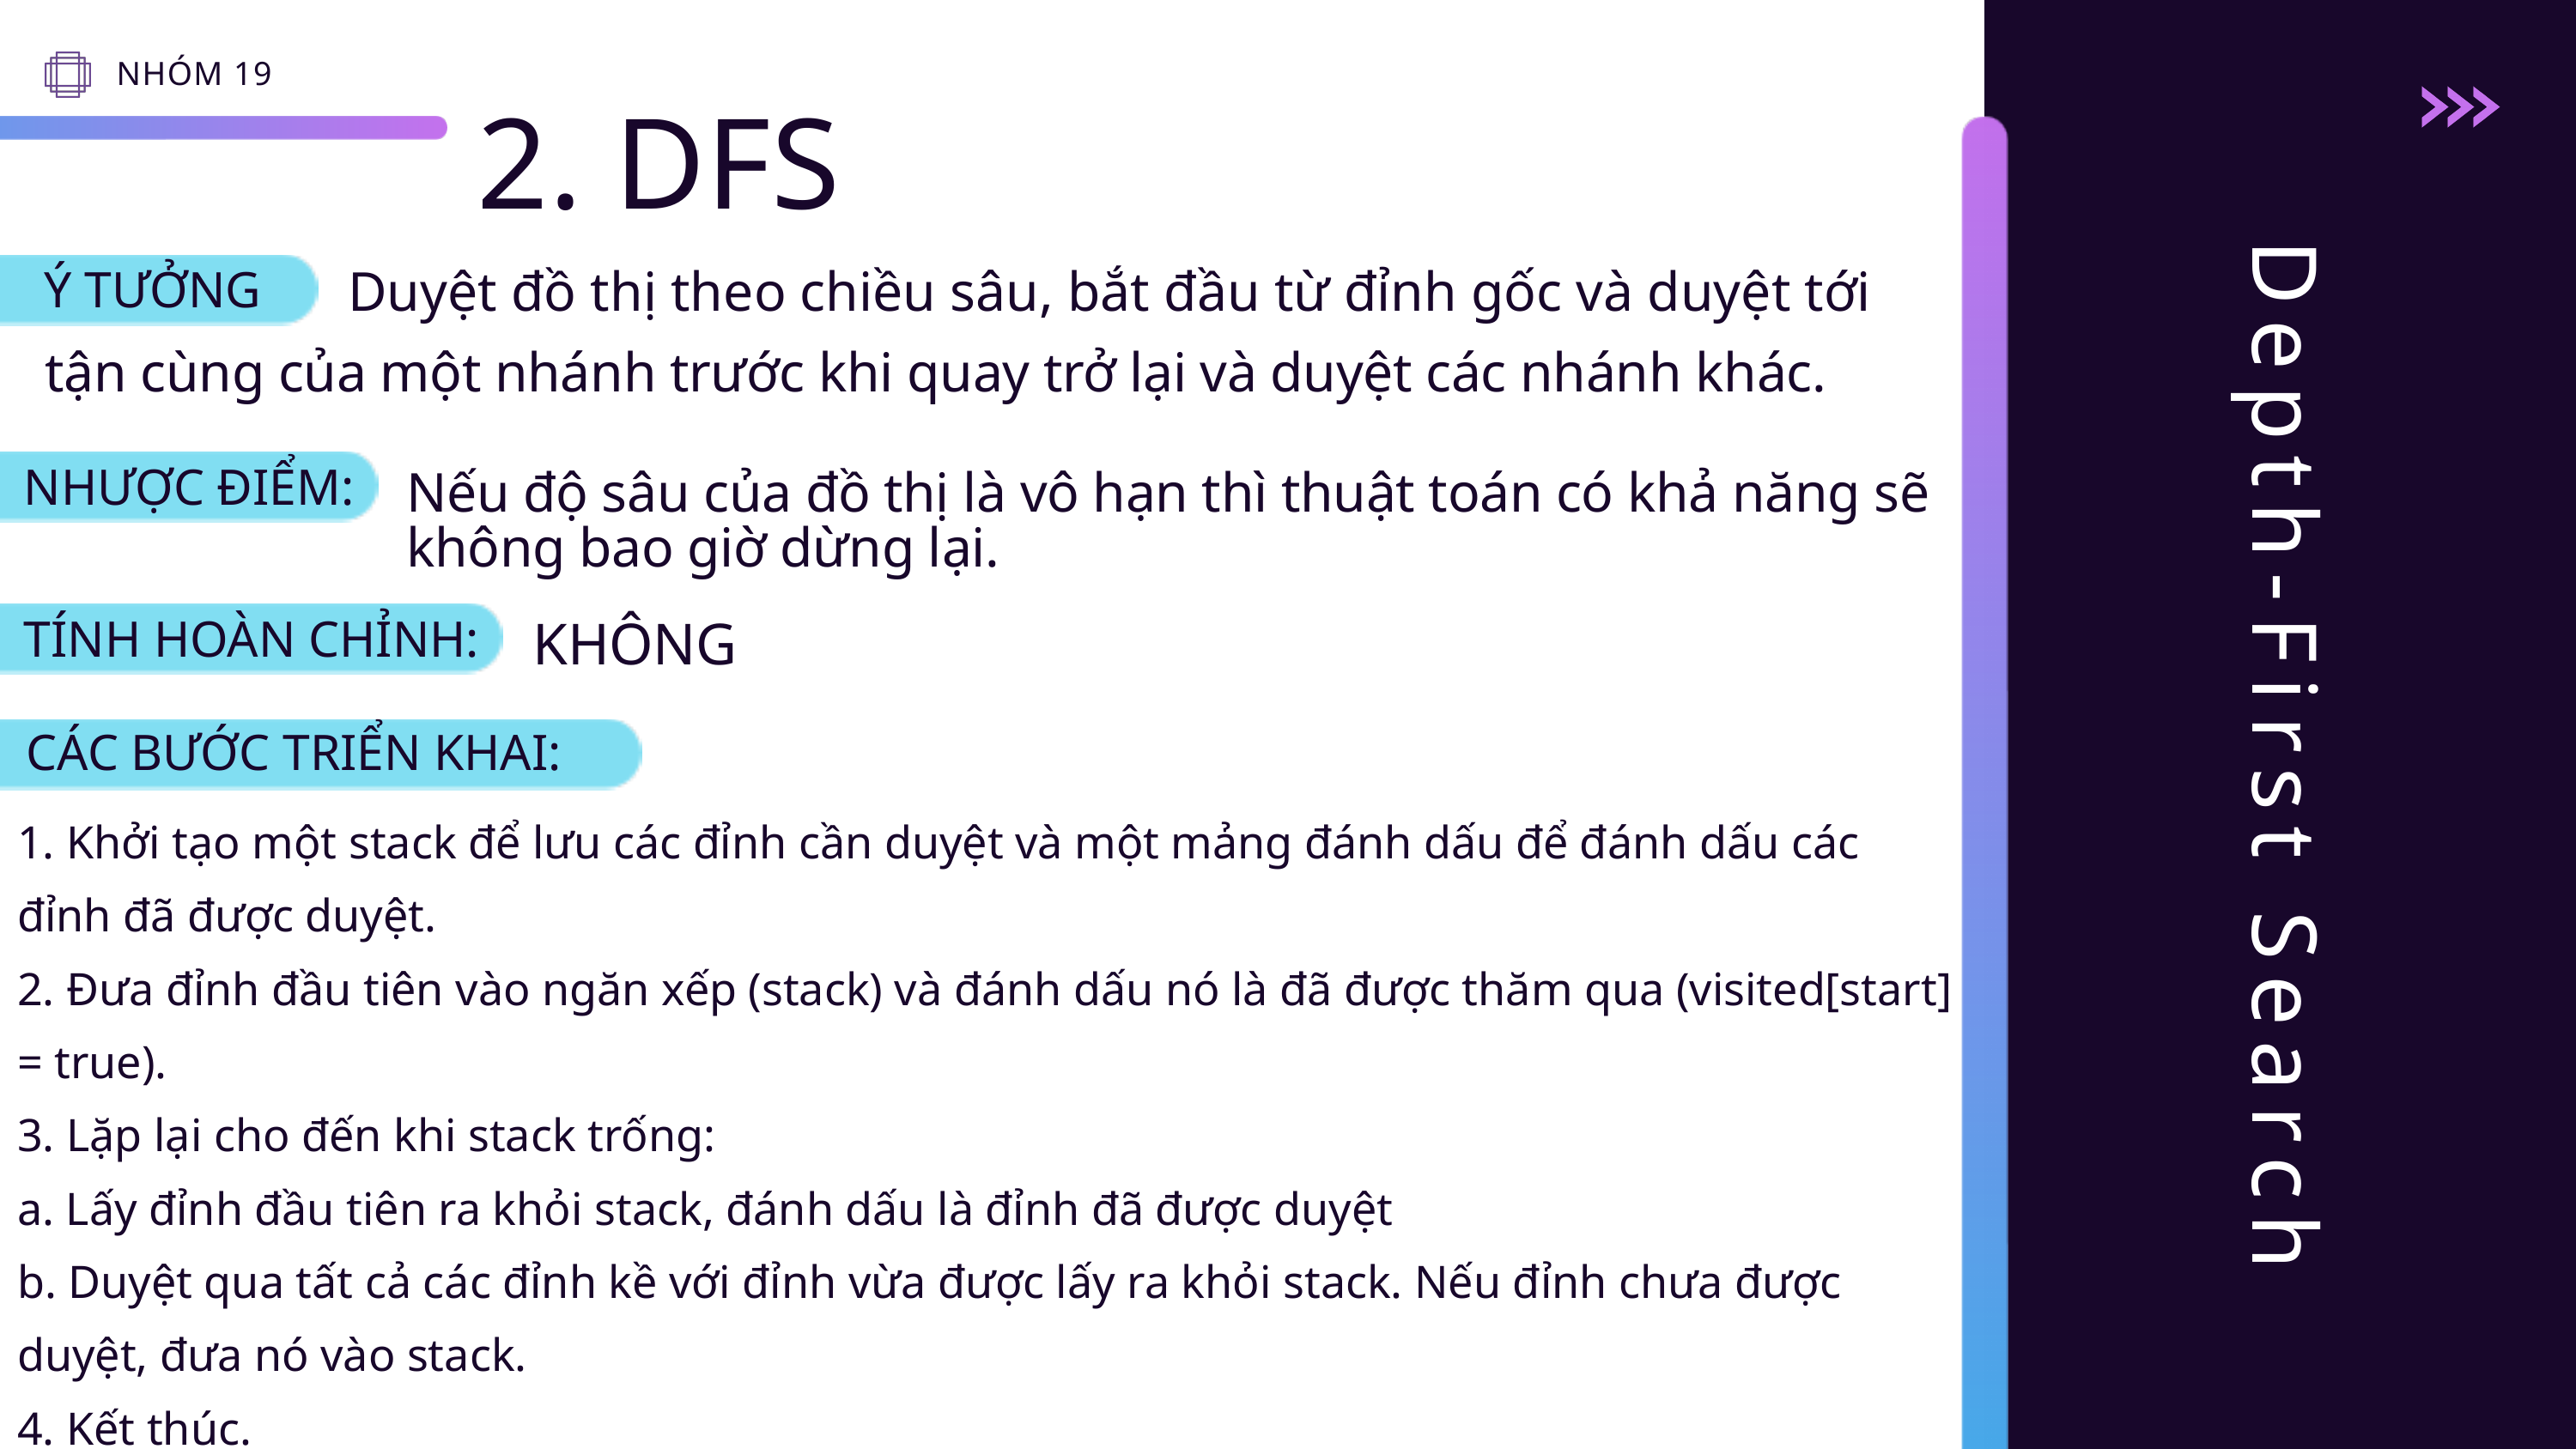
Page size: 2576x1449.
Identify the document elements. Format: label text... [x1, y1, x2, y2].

picture [0, 452, 379, 524]
picture [0, 603, 503, 676]
picture [0, 255, 319, 326]
picture [45, 52, 91, 98]
text_box Depth-First Search [2234, 127, 2360, 1079]
picture [995, 118, 2576, 1449]
picture [0, 116, 447, 140]
text_box Depth-First Search [2234, 1137, 2360, 1382]
picture [0, 718, 642, 791]
picture [2421, 86, 2501, 129]
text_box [0, 0, 1985, 1449]
